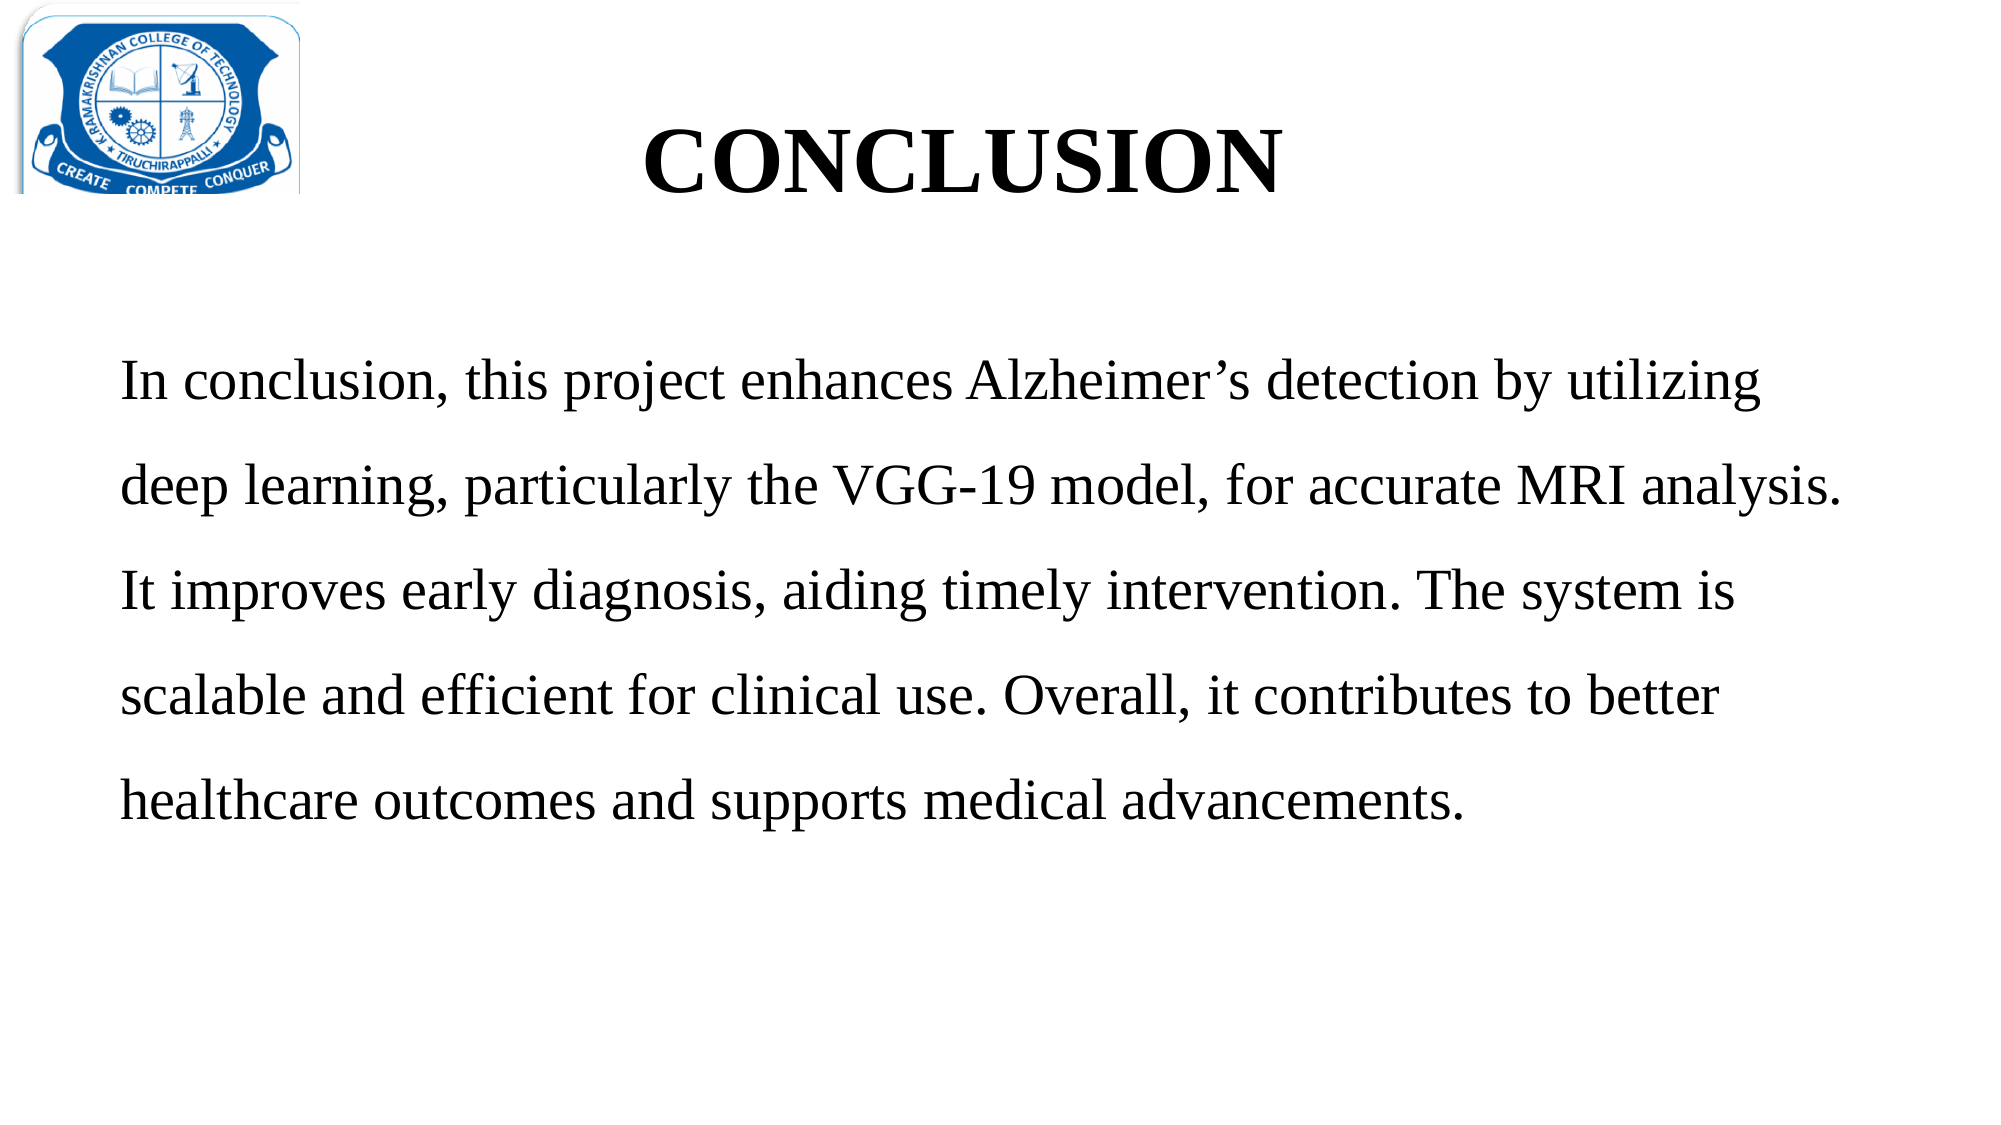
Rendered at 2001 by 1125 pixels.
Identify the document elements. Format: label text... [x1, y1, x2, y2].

picture [12, 0, 301, 194]
list In conclusion, this project enhances Alzheimer’s detection by utilizing deep learning, particularly the VGG-19 model, for accurate MRI analysis. It improves early diagnosis, aiding timely intervention. The system is scalable and efficient for clinical use. Overall, it contributes to better healthcare outcomes and supports medical advancements. [120, 306, 1880, 825]
title CONCLUSION [225, 97, 1725, 216]
